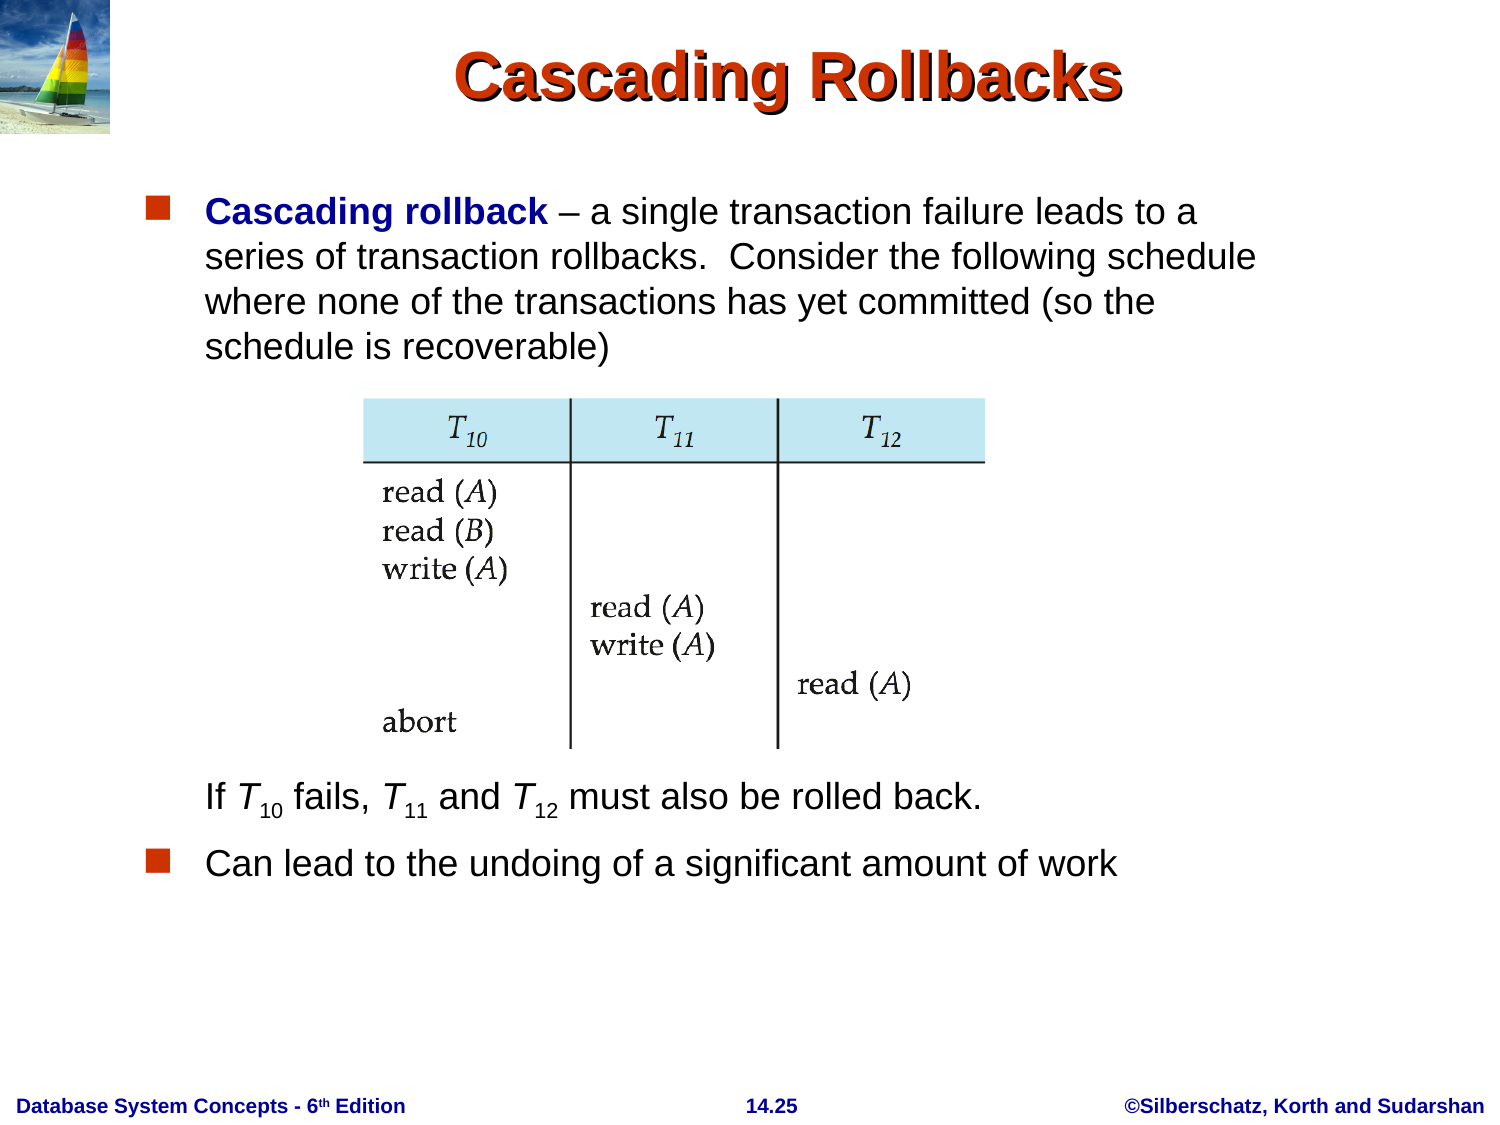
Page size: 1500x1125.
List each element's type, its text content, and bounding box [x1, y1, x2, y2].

list Cascading rollback – a single transaction failure leads to a series of transaction rollbacks. Consider the following schedule where none of the transactions has yet committed (so the schedule is recoverable) If T10 fails, T11 and T12 must also be rolled back. Can lead to the undoing of a significant amount of work [133, 179, 1310, 938]
picture [362, 397, 988, 749]
picture [0, 0, 110, 134]
title Cascading Rollbacks [125, 19, 1451, 120]
